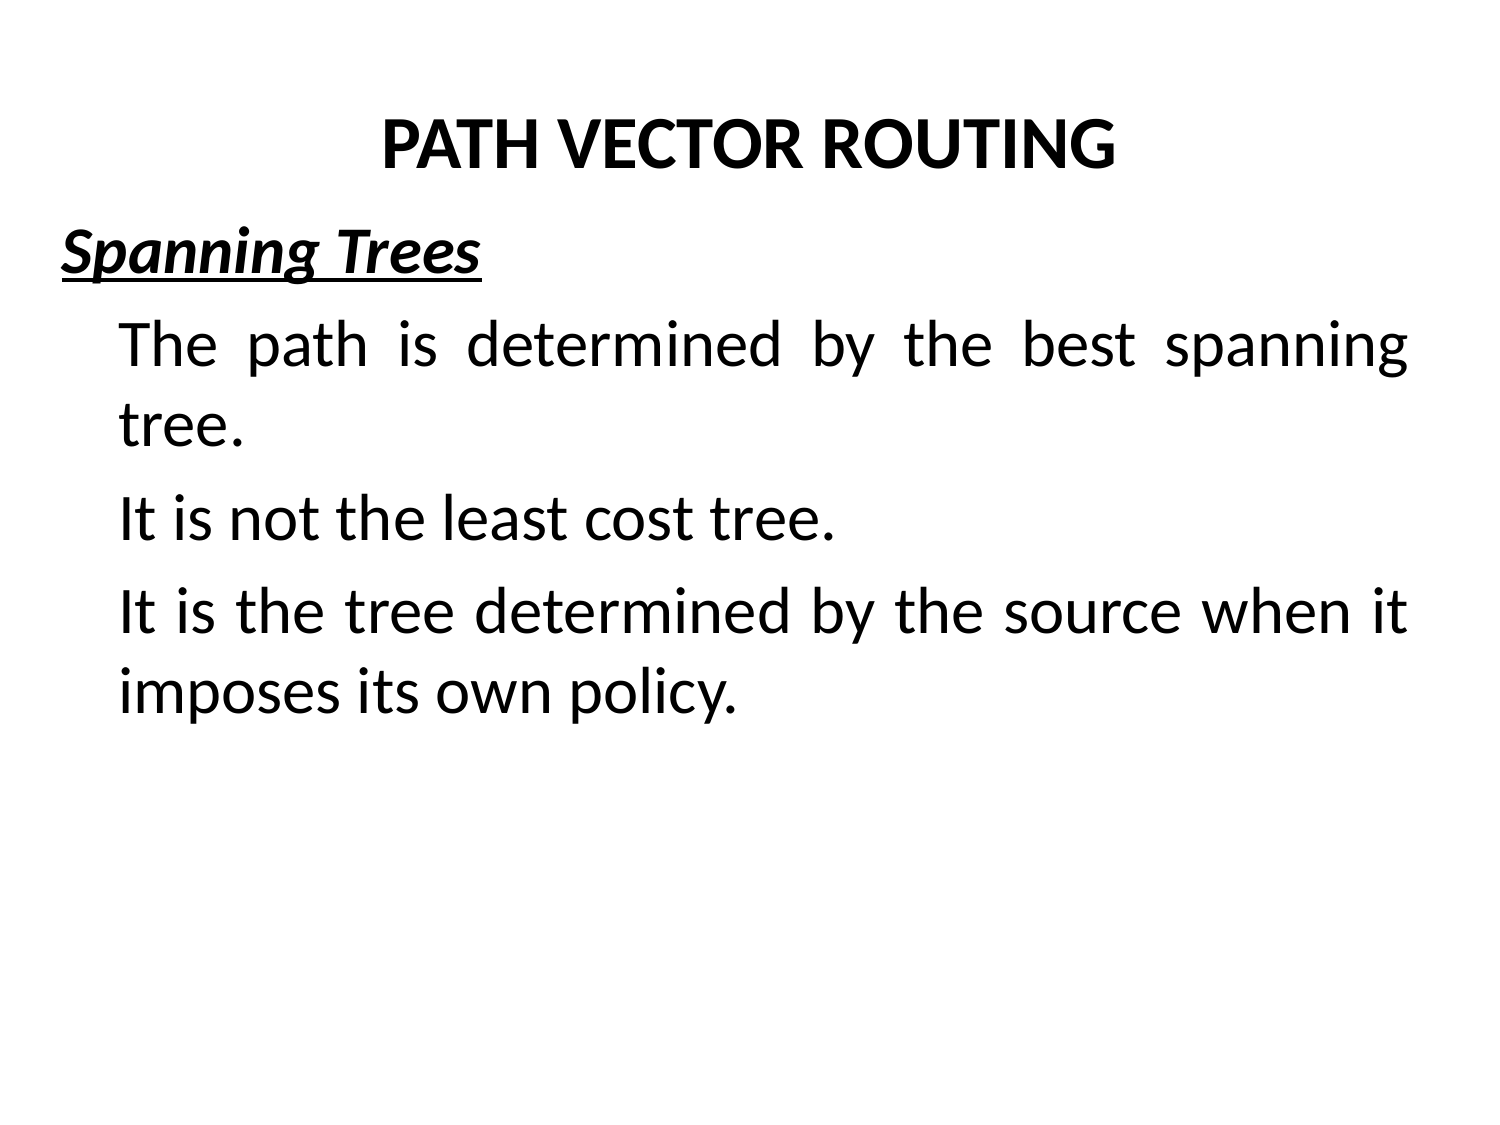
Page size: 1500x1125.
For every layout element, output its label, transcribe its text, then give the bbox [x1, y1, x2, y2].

list Spanning Trees The path is determined by the best spanning tree. It is not the least cost tree. It is the tree determined by the source when it imposes its own policy. [46, 199, 1425, 1020]
title PATH VECTOR ROUTING [75, 45, 1425, 199]
